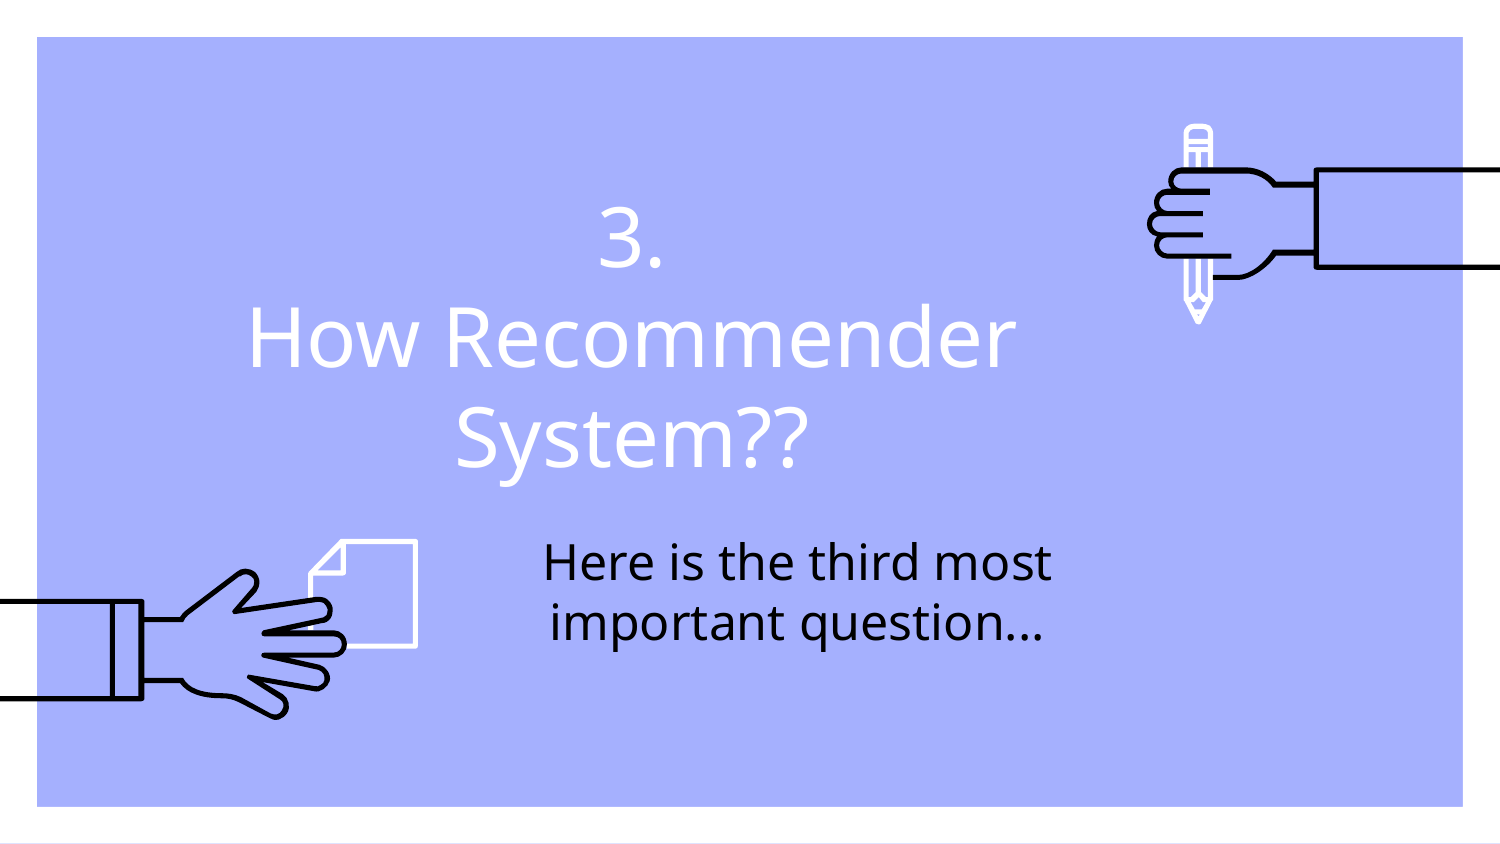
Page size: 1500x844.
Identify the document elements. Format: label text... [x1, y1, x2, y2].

title 3. How Recommender System?? [153, 90, 1111, 499]
subtitle Here is the third most important question... [430, 515, 1165, 645]
